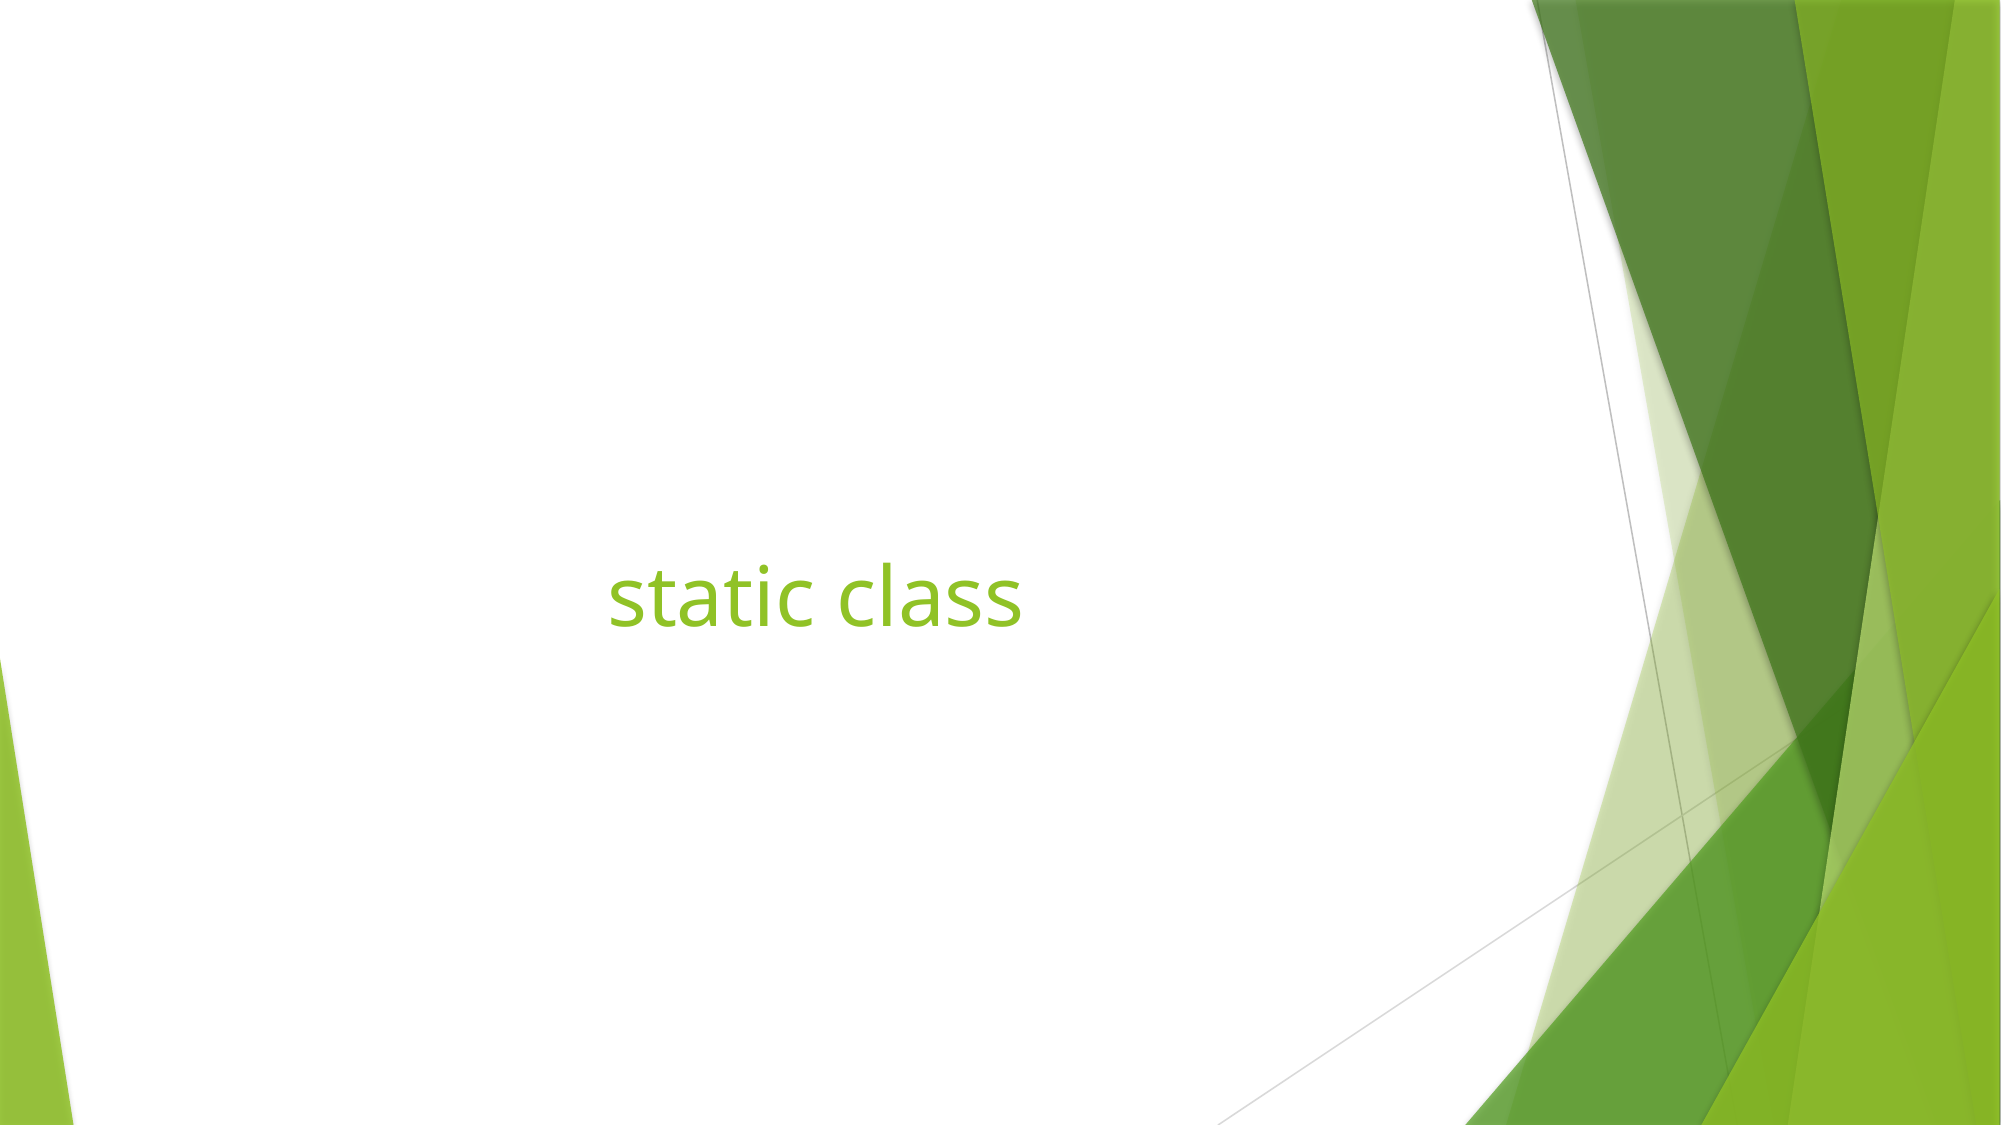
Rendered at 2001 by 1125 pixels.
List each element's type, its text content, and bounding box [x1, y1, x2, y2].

title static class [111, 443, 1522, 743]
